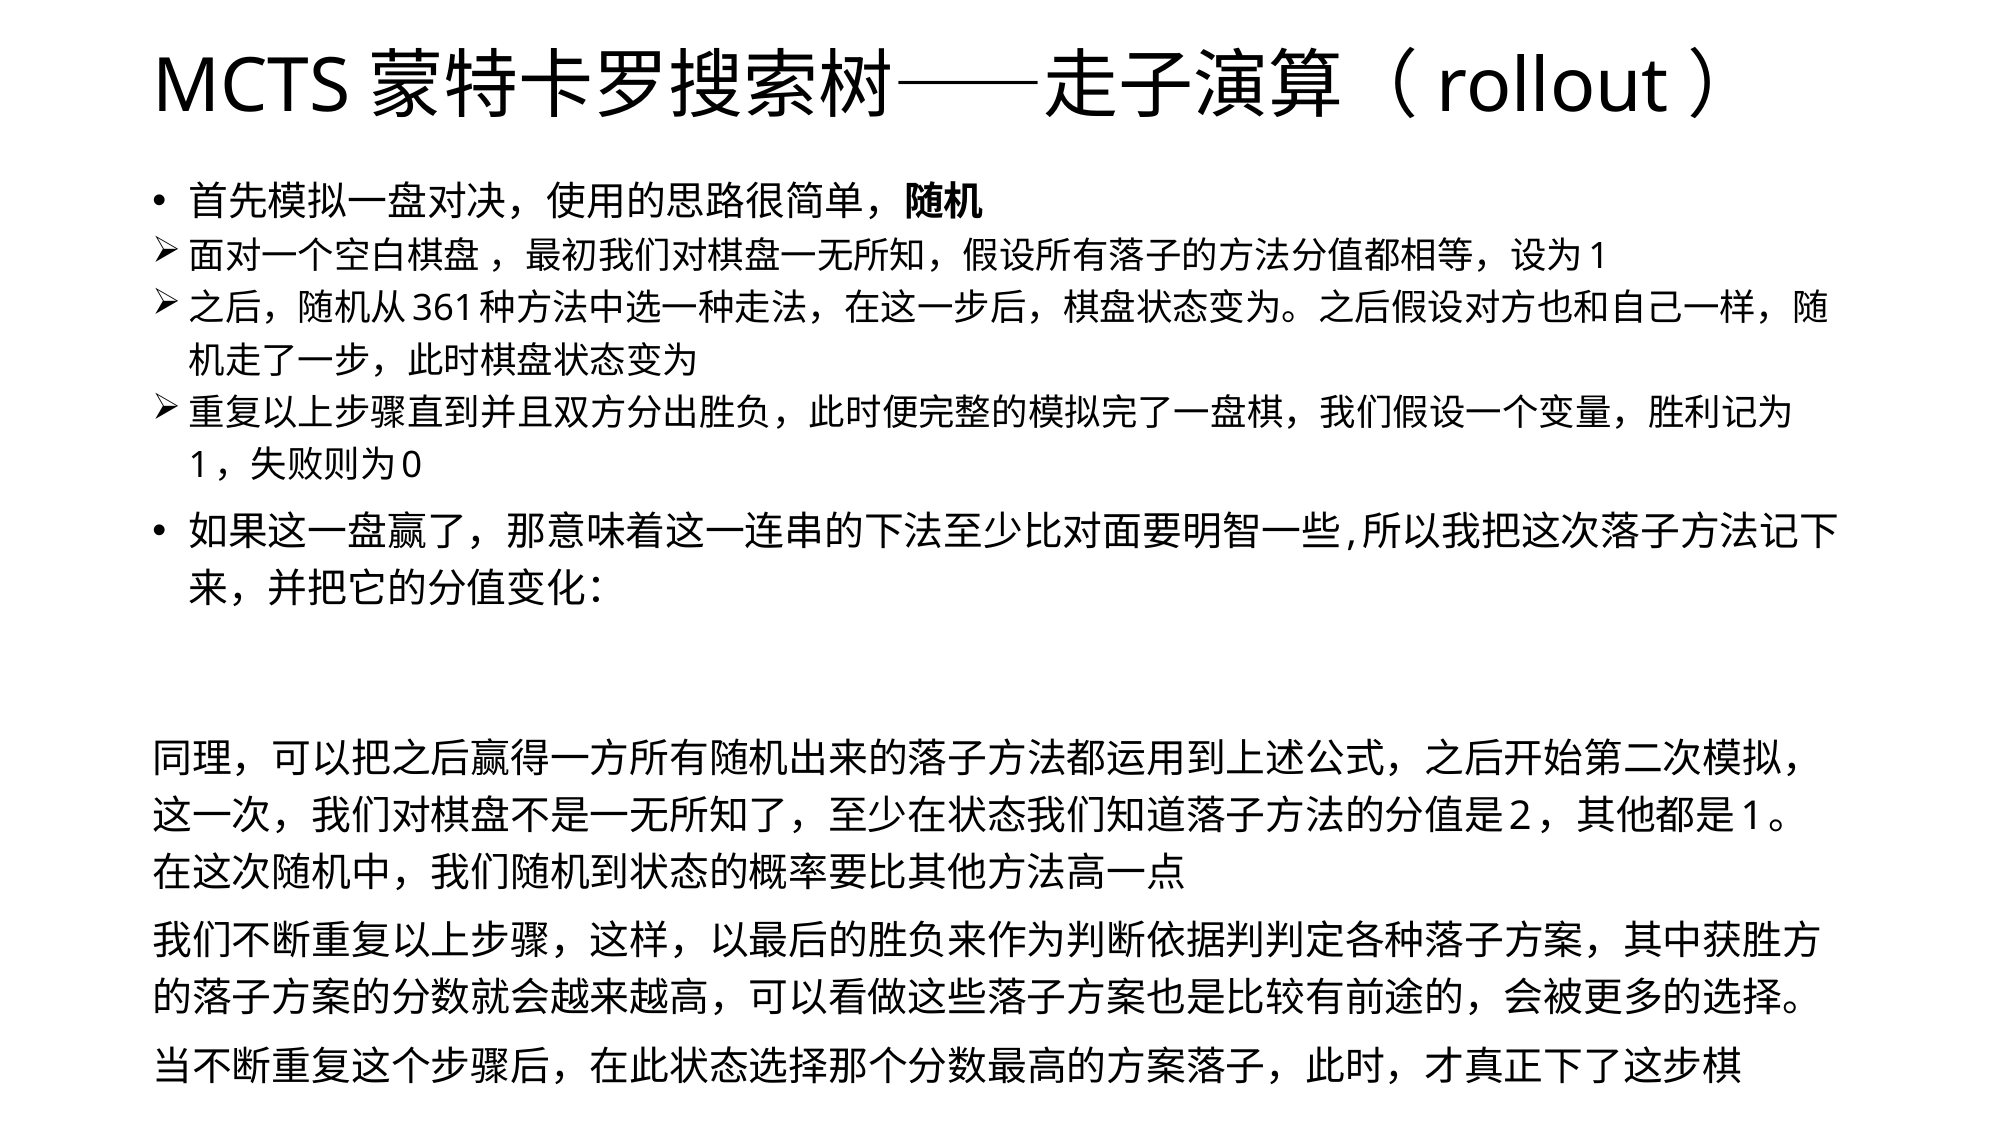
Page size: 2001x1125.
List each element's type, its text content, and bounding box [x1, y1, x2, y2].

title MCTS蒙特卡罗搜索树——走子演算（rollout） [137, 13, 1863, 162]
